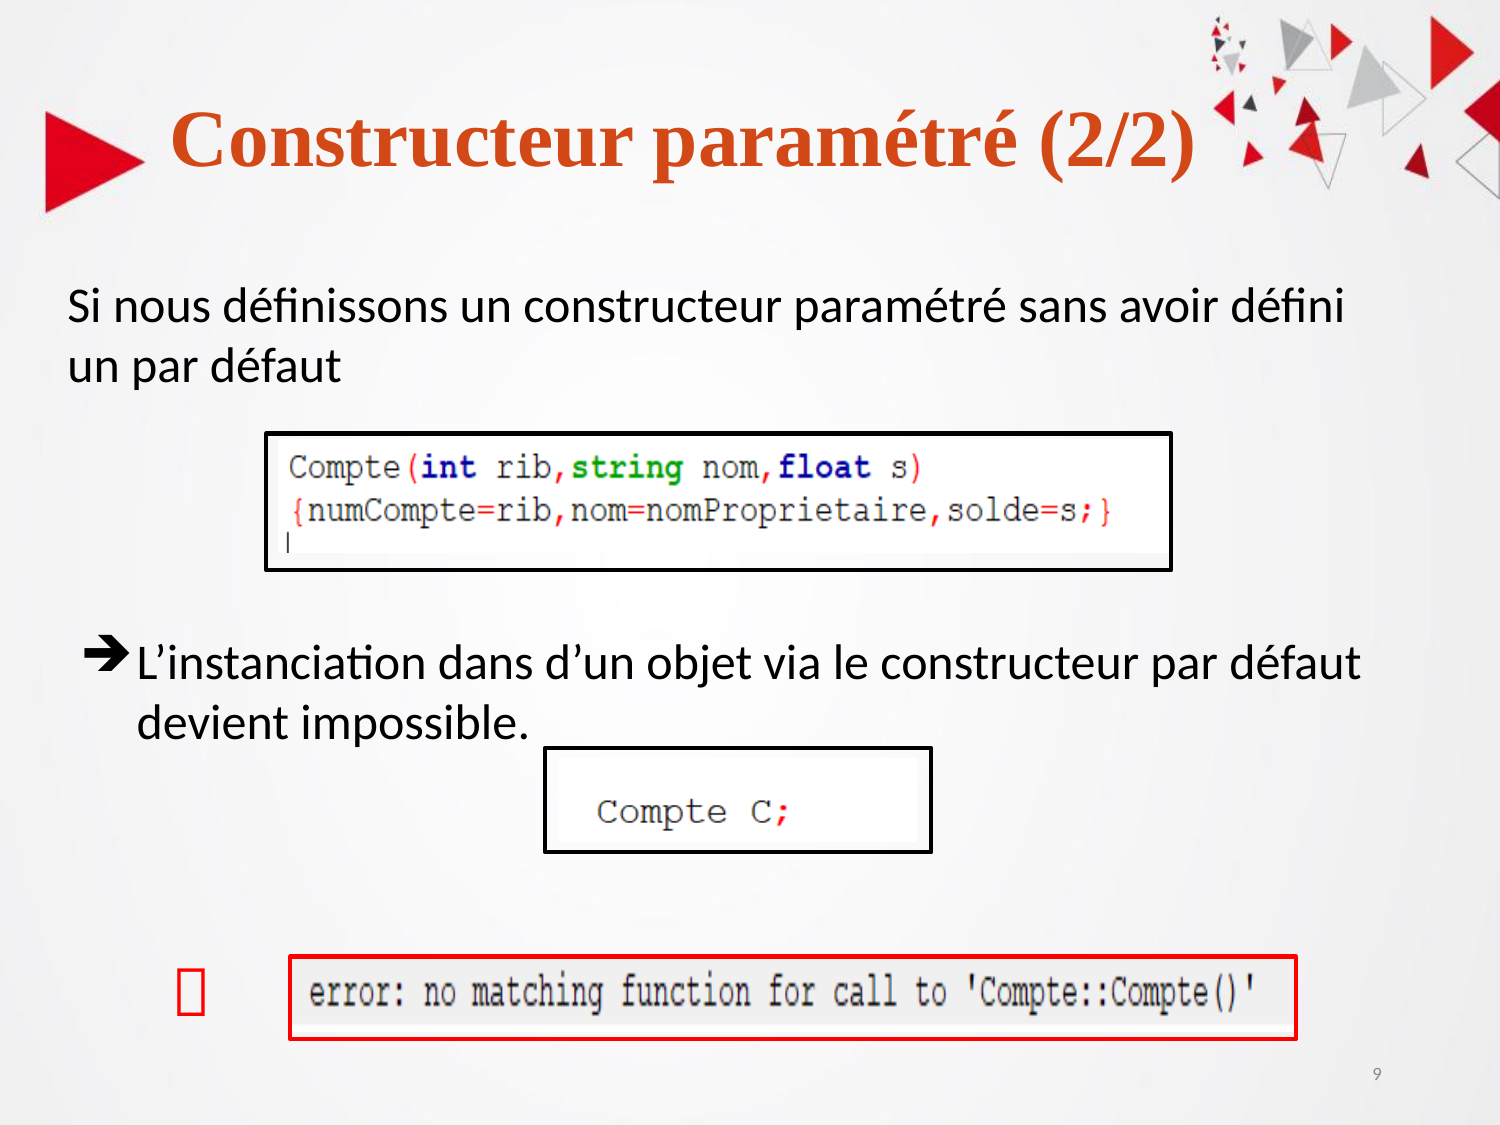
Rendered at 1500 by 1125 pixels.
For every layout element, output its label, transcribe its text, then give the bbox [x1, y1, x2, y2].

text_box Constructeur paramétré (2/2) [70, 83, 1296, 199]
text_box [264, 431, 1173, 572]
text_box Si nous définissons un constructeur paramétré sans avoir défini un par défaut [52, 264, 1398, 400]
text_box L’instanciation dans d’un objet via le constructeur par défaut devient impossible. [65, 622, 1411, 758]
slide_number 9 [1059, 1042, 1397, 1103]
picture [0, 0, 1500, 1125]
text_box  [157, 942, 291, 1038]
text_box [543, 746, 933, 854]
text_box [288, 954, 1298, 960]
